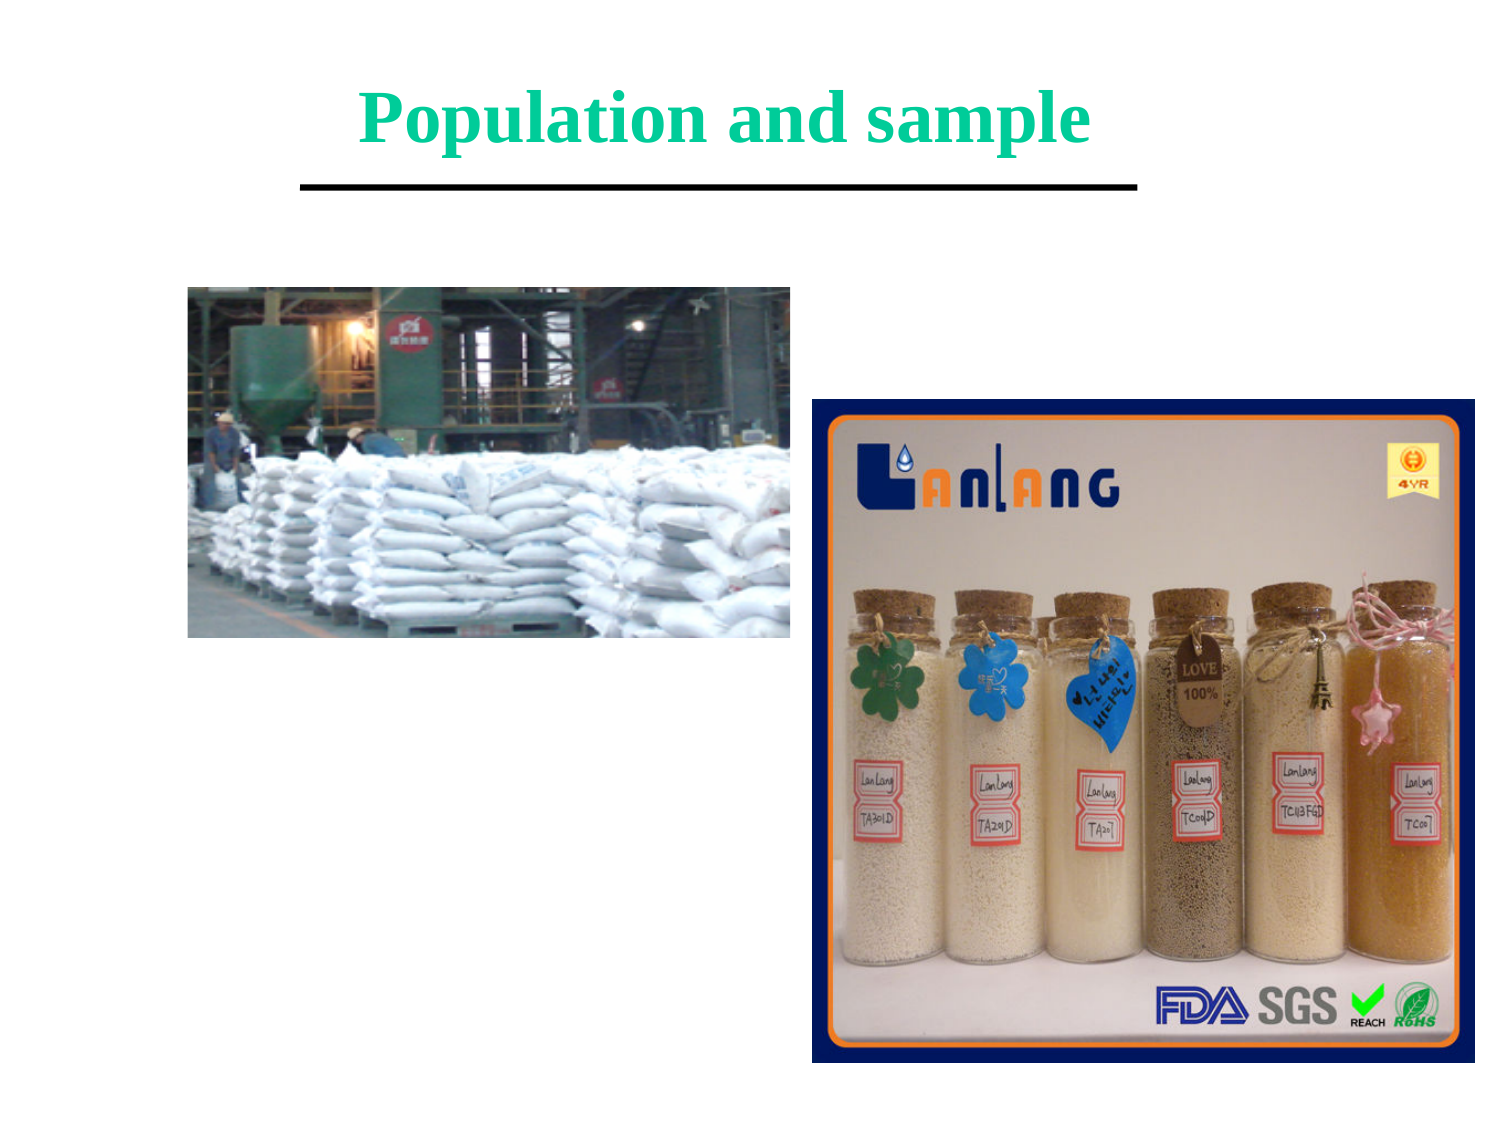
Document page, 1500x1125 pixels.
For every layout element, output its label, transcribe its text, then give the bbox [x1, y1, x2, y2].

picture [812, 399, 1476, 1063]
text_box Population and sample [324, 24, 1138, 187]
picture [187, 287, 791, 638]
text_box Population and sample [324, 188, 1138, 200]
